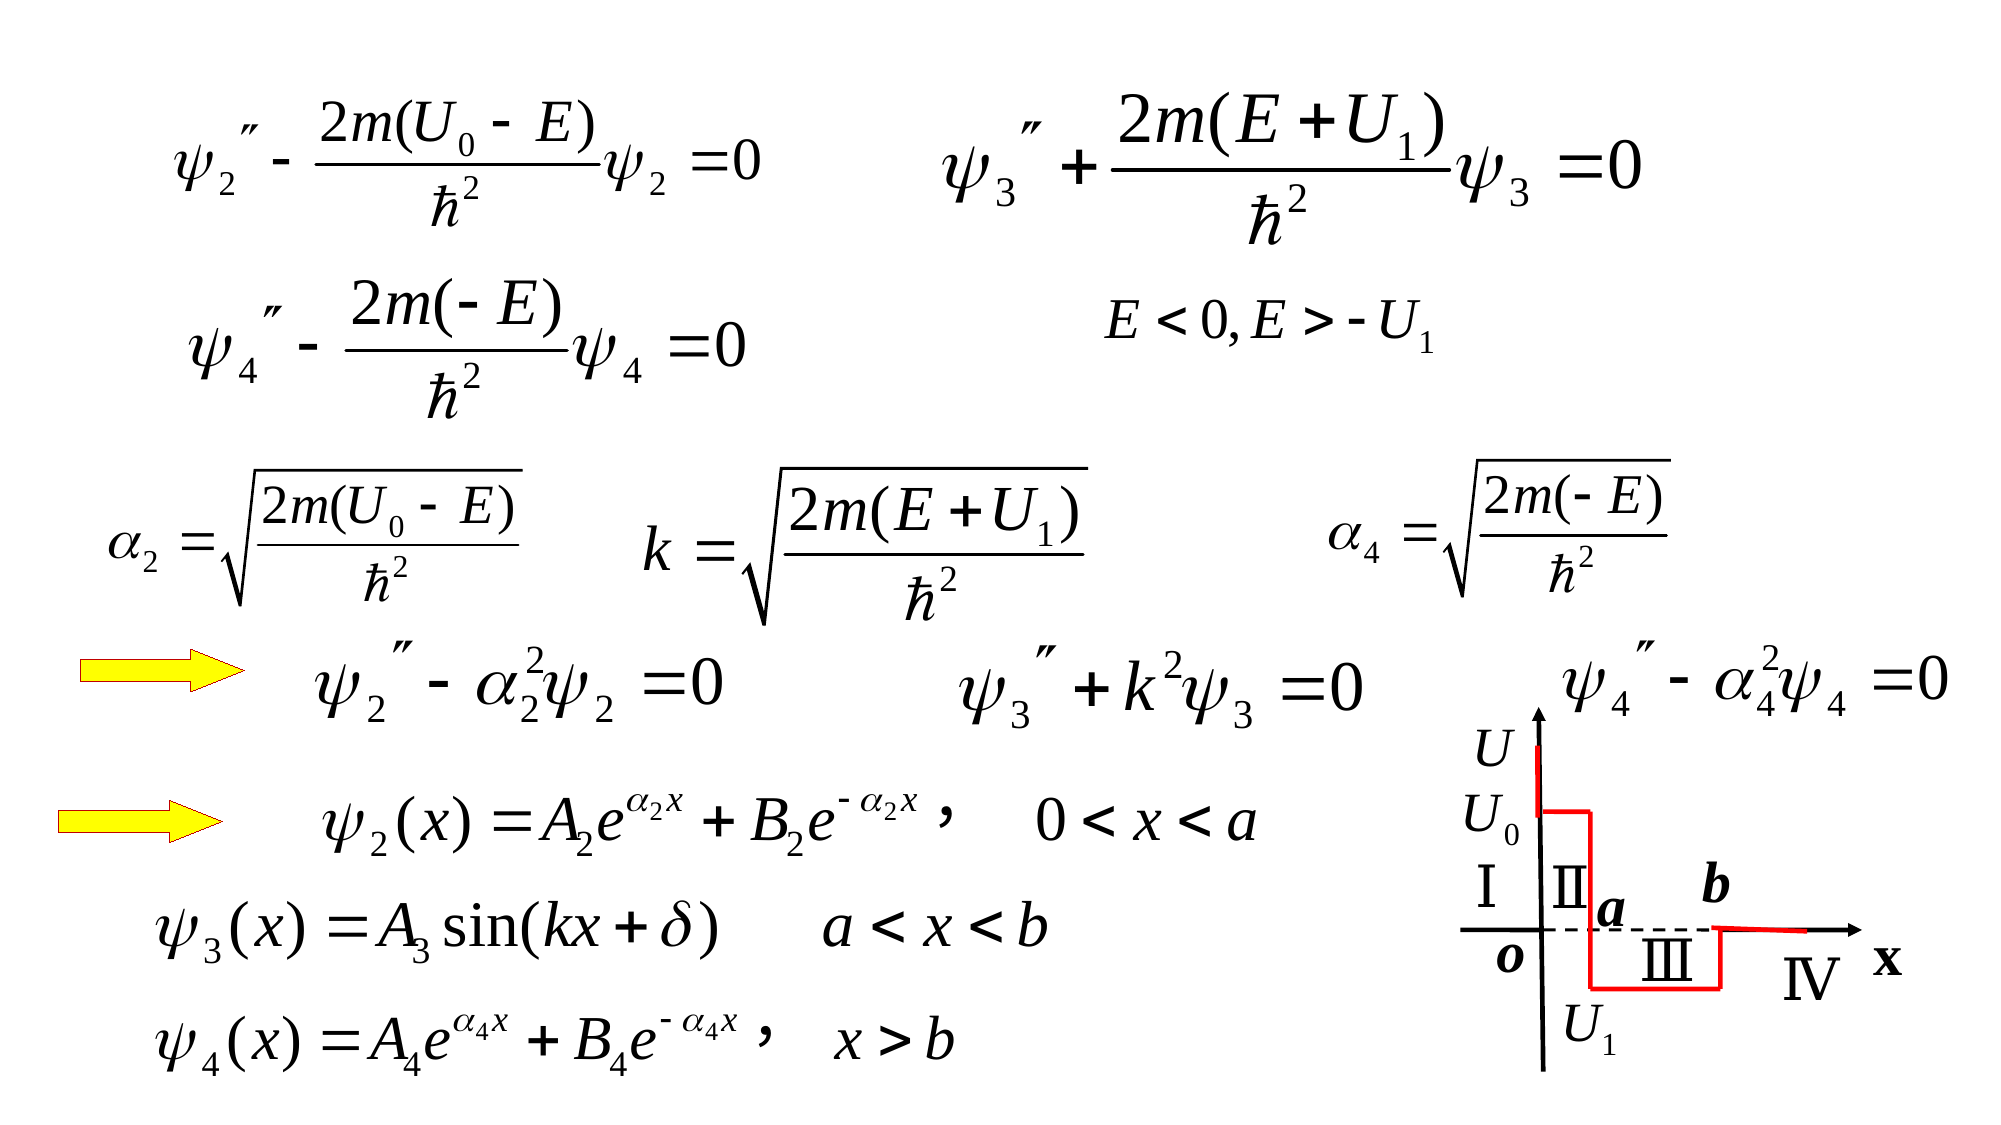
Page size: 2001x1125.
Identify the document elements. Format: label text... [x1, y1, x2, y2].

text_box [169, 84, 771, 240]
text_box [1751, 923, 1859, 935]
text_box Ⅳ [1766, 935, 1855, 1020]
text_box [100, 457, 533, 619]
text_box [937, 73, 1658, 261]
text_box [1468, 715, 1529, 781]
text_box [317, 771, 1270, 872]
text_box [632, 452, 1104, 641]
text_box x [1859, 909, 1919, 995]
text_box [58, 800, 223, 843]
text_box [310, 611, 737, 739]
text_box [953, 615, 1380, 746]
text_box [184, 261, 761, 434]
text_box [80, 649, 245, 692]
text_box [1557, 986, 1628, 1070]
text_box b [1687, 836, 1757, 922]
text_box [1456, 776, 1532, 860]
text_box Ⅰ [1460, 860, 1511, 927]
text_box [150, 992, 968, 1092]
text_box Ⅱ [1536, 842, 1619, 928]
text_box Ⅲ [1624, 915, 1711, 1001]
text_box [1557, 612, 1962, 733]
text_box o [1481, 906, 1541, 992]
text_box [1532, 706, 1546, 842]
text_box a [1582, 860, 1642, 946]
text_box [151, 882, 1061, 980]
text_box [1320, 446, 1684, 610]
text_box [1094, 281, 1466, 368]
